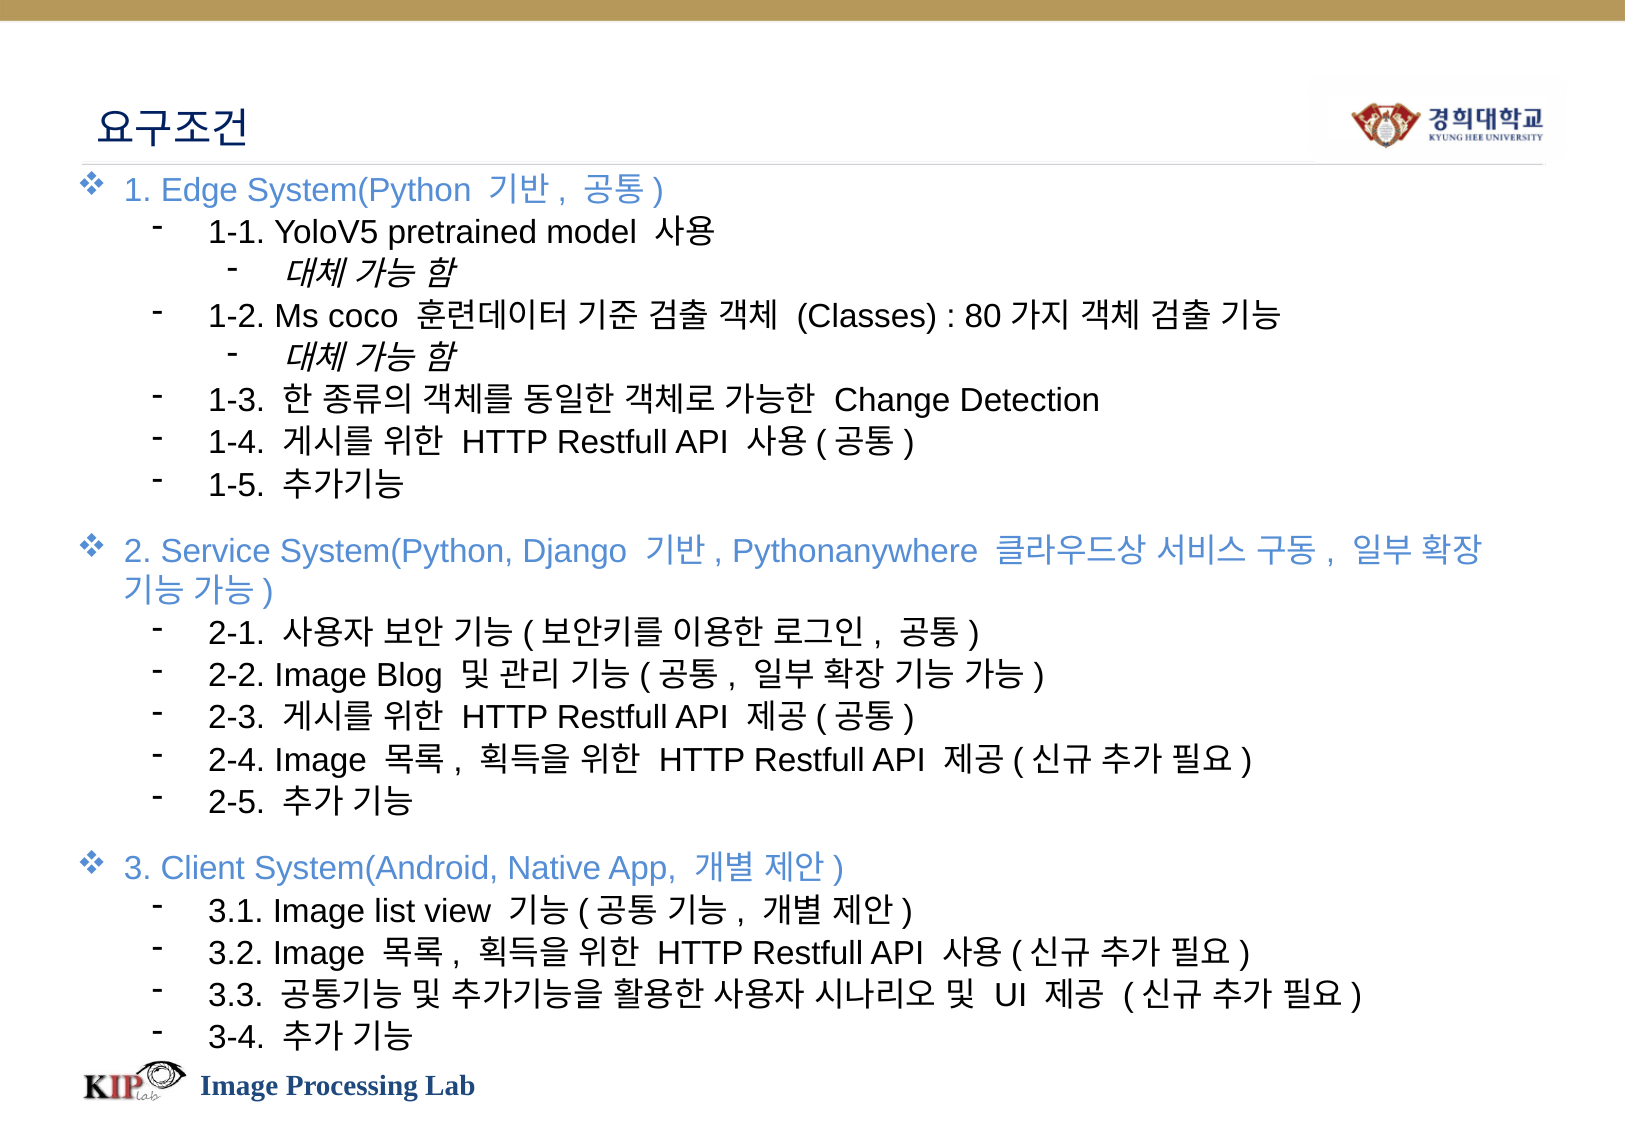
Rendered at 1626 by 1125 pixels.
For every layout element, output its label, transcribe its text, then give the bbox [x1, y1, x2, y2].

title 요구조건 [94, 100, 650, 165]
text_box 1. Edge System(Python 기반, 공통) 1-1. YoloV5 pretrained model 사용 대체 가능 함 1-2. Ms coco 훈련데이터 기준 검출 객체 (Classes) : 80가지 객체 검출 기능 대체 가능 함 1-3. 한 종류의 객체를 동일한 객체로 가능한 Change Detection 1-4. 게시를 위한 HTTP Restfull API 사용(공통) 1-5. 추가기능 2. Service System(Python, Django 기반, Pythonanywhere 클라우드상 서비스 구동, 일부 확장 기능 가능) 2-1. 사용자 보안 기능(보안키를 이용한 로그인, 공통) 2-2. Image Blog 및 관리 기능(공통, 일부 확장 기능 가능) 2-3. 게시를 위한 HTTP Restfull API 제공(공통) 2-4. Image 목록, 획득을 위한 HTTP Restfull API 제공(신규 추가 필요) 2-5. 추가 기능 3. Client System(Android, Native App, 개별 제안) 3.1. Image list view 기능(공통 기능, 개별 제안) 3.2. Image 목록, 획득을 위한 HTTP Restfull API 사용(신규 추가 필요) 3.3. 공통기능 및 추가기능을 활용한 사용자 시나리오 및 UI 제공 (신규 추가 필요) 3-4. 추가 기능 [74, 165, 1531, 1056]
text_box Image Processing Lab [198, 1064, 478, 1102]
picture [0, 0, 1625, 1125]
